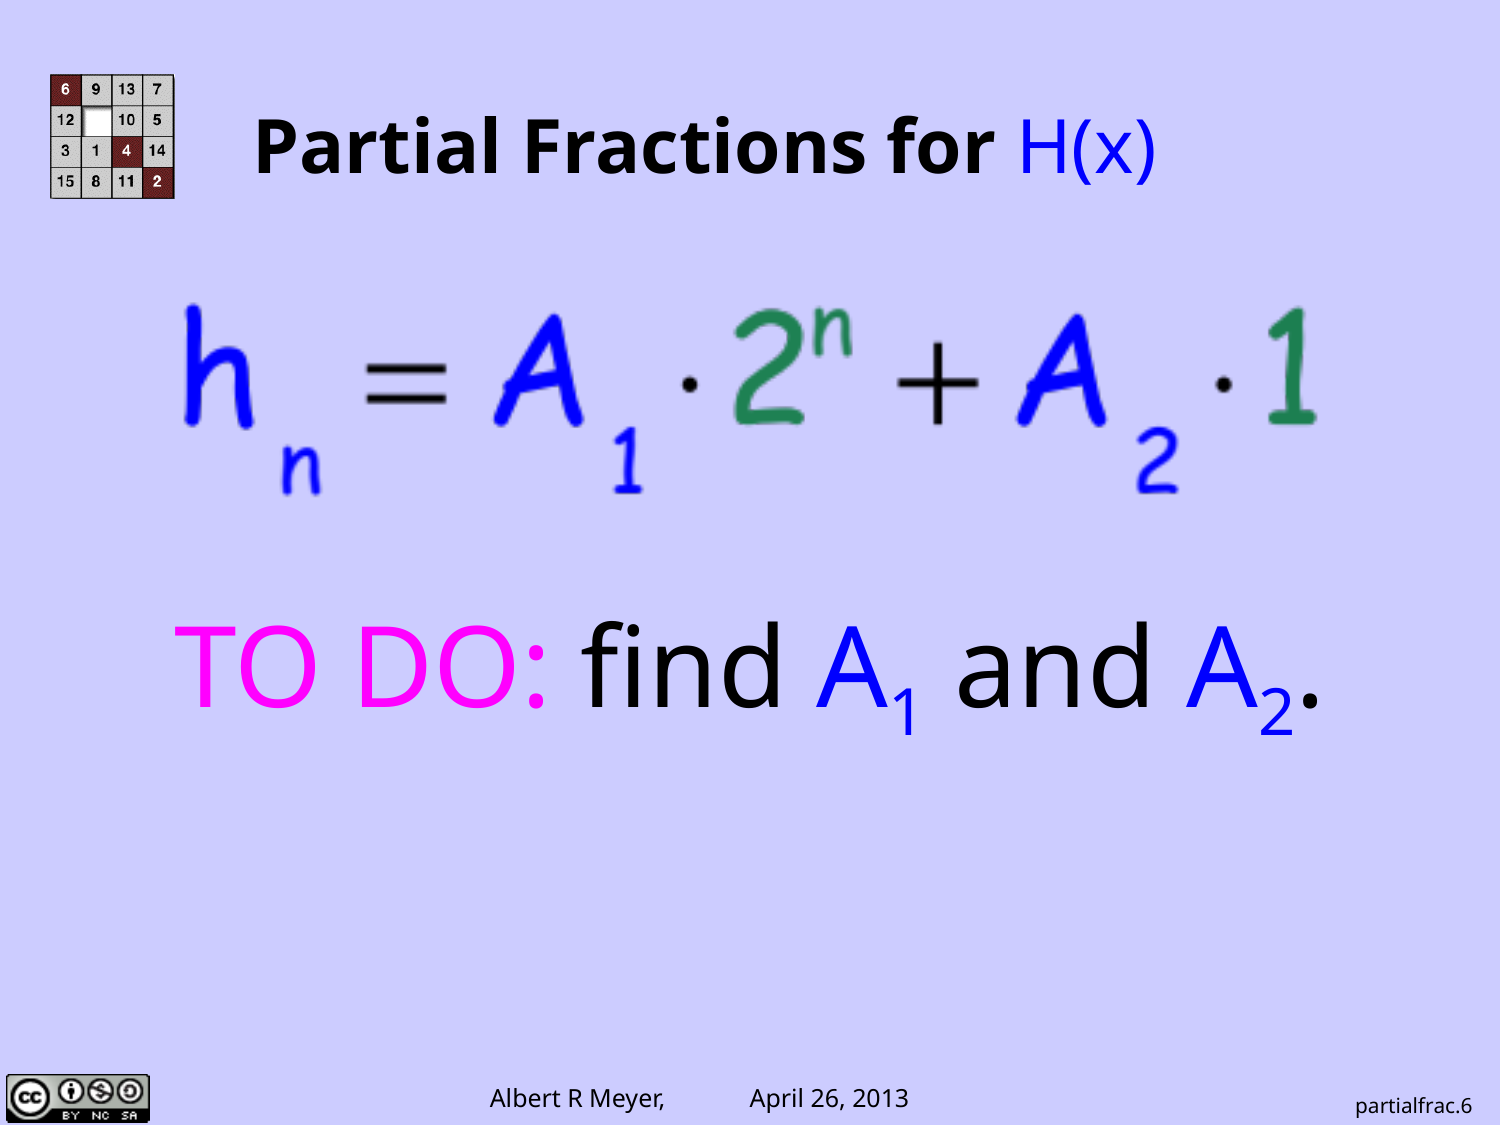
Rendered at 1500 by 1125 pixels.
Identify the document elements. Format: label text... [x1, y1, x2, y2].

text_box TO DO: find A1 and A2. [159, 587, 1341, 756]
title Partial Fractions for H(x) [237, 49, 1476, 238]
slide_number partialfrac.6 [1049, 1084, 1488, 1125]
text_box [174, 249, 1321, 501]
picture [6, 1074, 150, 1123]
picture [50, 74, 175, 199]
